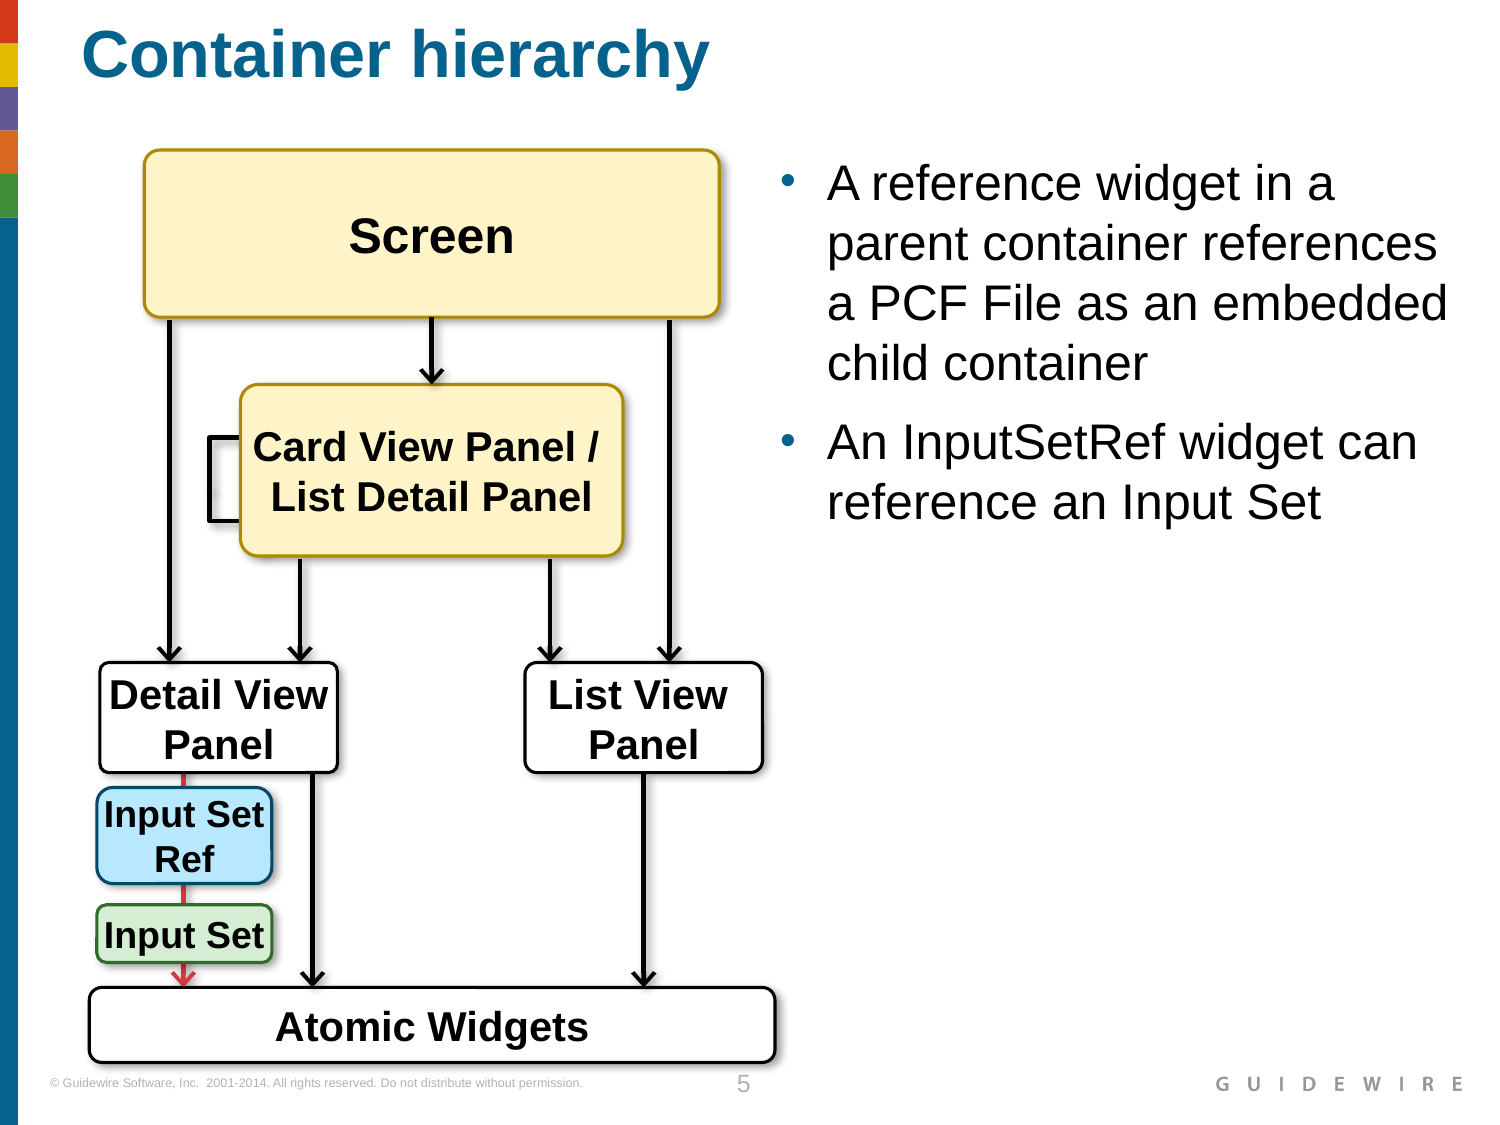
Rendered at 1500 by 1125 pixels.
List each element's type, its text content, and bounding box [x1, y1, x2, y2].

text_box Detail View Panel [99, 662, 338, 773]
text_box Input Set [193, 904, 272, 963]
text_box Screen [144, 149, 720, 318]
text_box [203, 492, 271, 549]
text_box Card View Panel / List Detail Panel [240, 384, 623, 557]
text_box Input Set [96, 904, 174, 963]
title Container hierarchy [81, 19, 1446, 142]
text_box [181, 411, 290, 465]
text_box Input Set Ref [193, 787, 272, 884]
picture [1215, 1073, 1480, 1096]
text_box Atomic Widgets [89, 987, 775, 1063]
text_box Input Set Ref [96, 787, 174, 884]
text_box List View Panel [524, 662, 763, 773]
list A reference widget in a parent container references a PCF File as an embedded child container An InputSetRef widget can reference an Input Set [779, 149, 1450, 1049]
